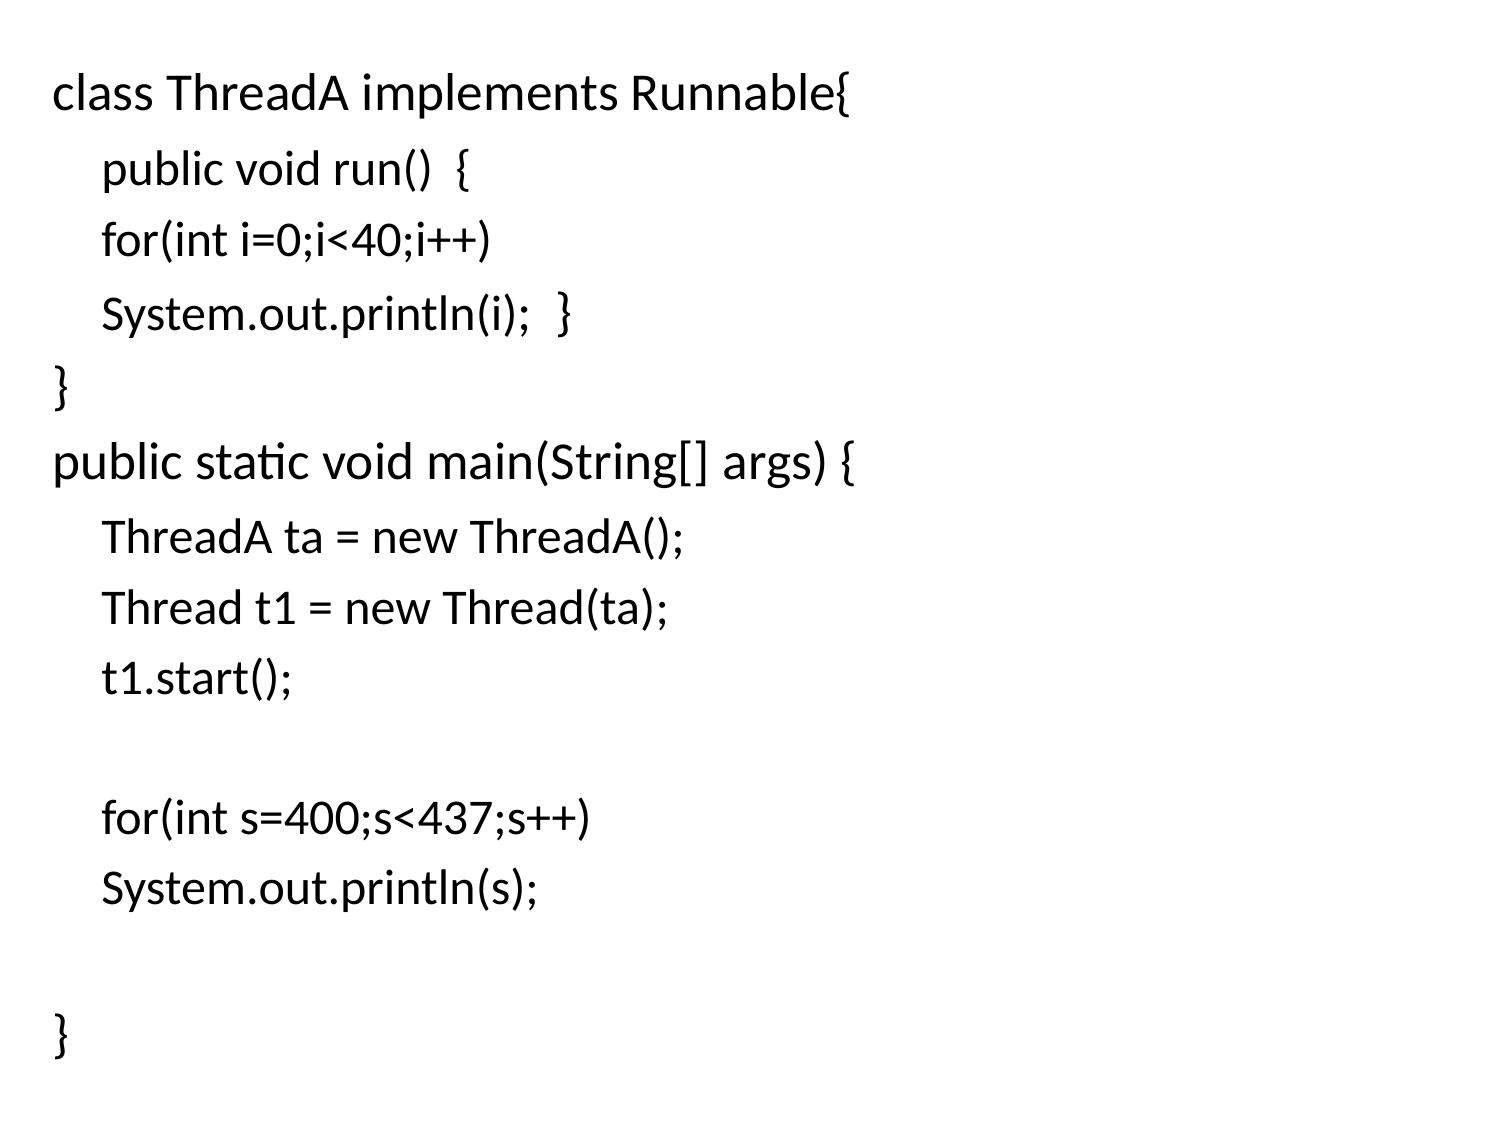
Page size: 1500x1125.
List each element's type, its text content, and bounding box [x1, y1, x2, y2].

list class ThreadA implements Runnable{ public void run() { for(int i=0;i<40;i++) System.out.println(i); } } public static void main(String[] args) { ThreadA ta = new ThreadA(); Thread t1 = new Thread(ta); t1.start(); for(int s=400;s<437;s++) System.out.println(s); } [37, 50, 1488, 1075]
